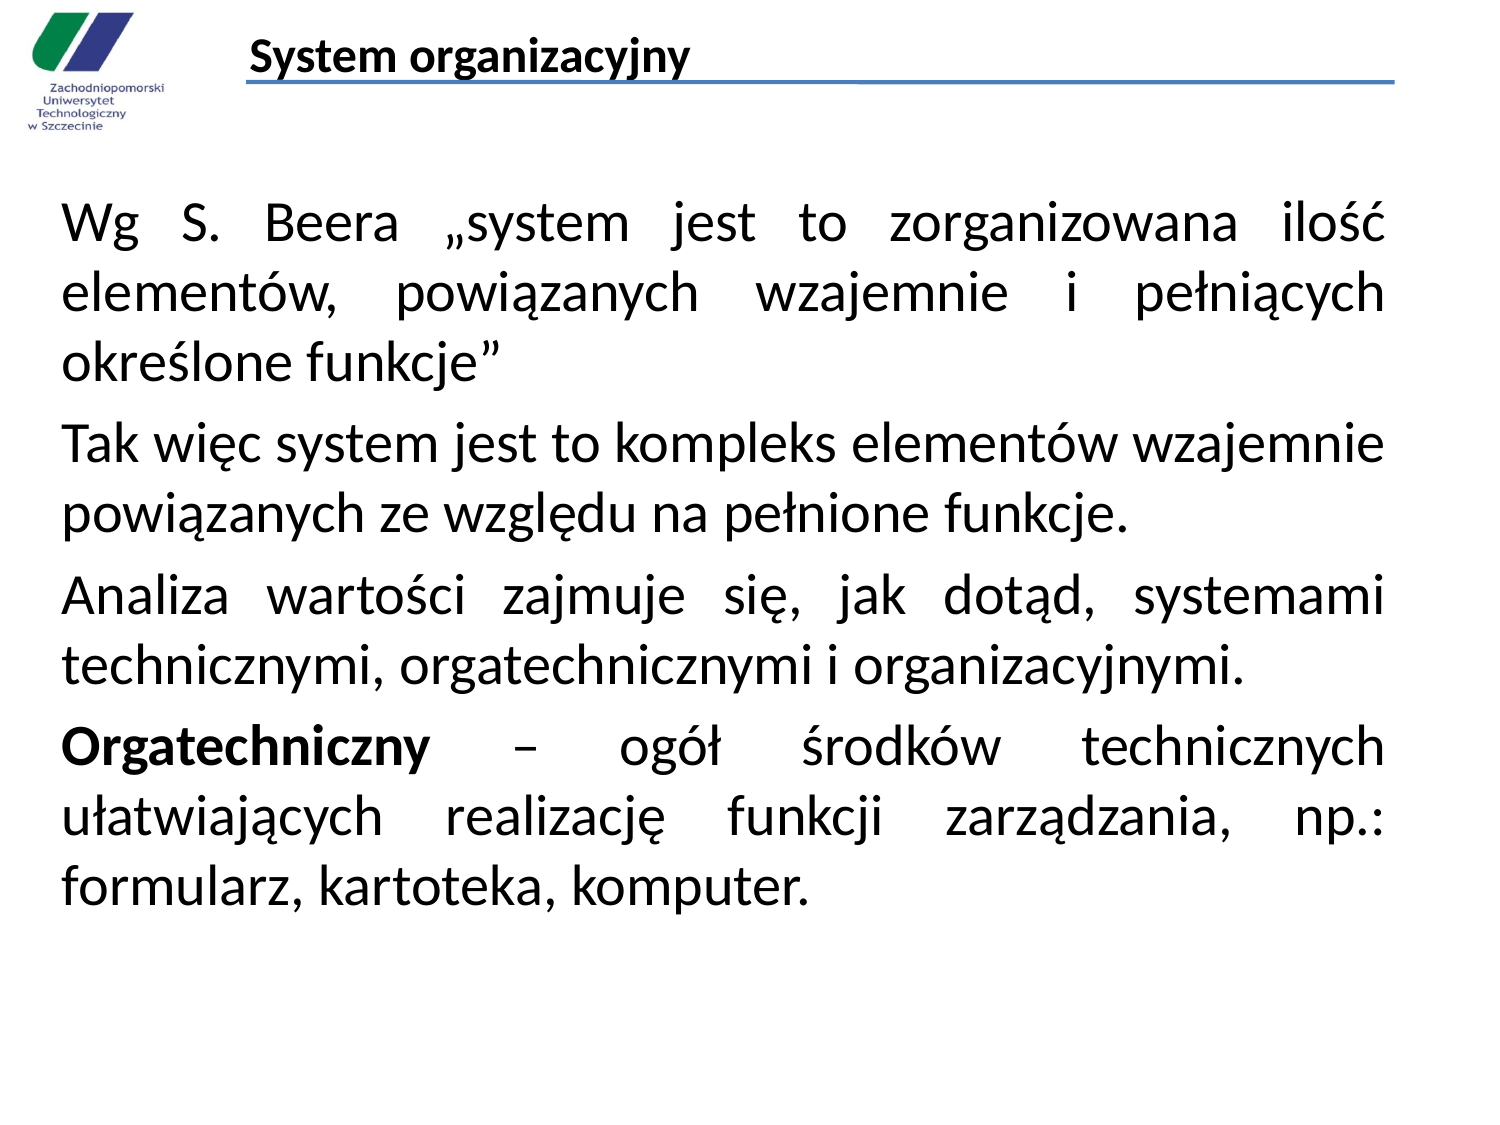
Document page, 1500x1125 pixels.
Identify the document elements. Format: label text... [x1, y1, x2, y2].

picture [0, 0, 182, 141]
list Wg S. Beera „system jest to zorganizowana ilość elementów, powiązanych wzajemnie i pełniących określone funkcje” Tak więc system jest to kompleks elementów wzajemnie powiązanych ze względu na pełnione funkcje. Analiza wartości zajmuje się, jak dotąd, systemami technicznymi, orgatechnicznymi i organizacyjnymi. Orgatechniczny – ogół środków technicznych ułatwiających realizację funkcji zarządzania, np.: formularz, kartoteka, komputer. [46, 175, 1402, 1125]
title System organizacyjny [234, 0, 1421, 106]
